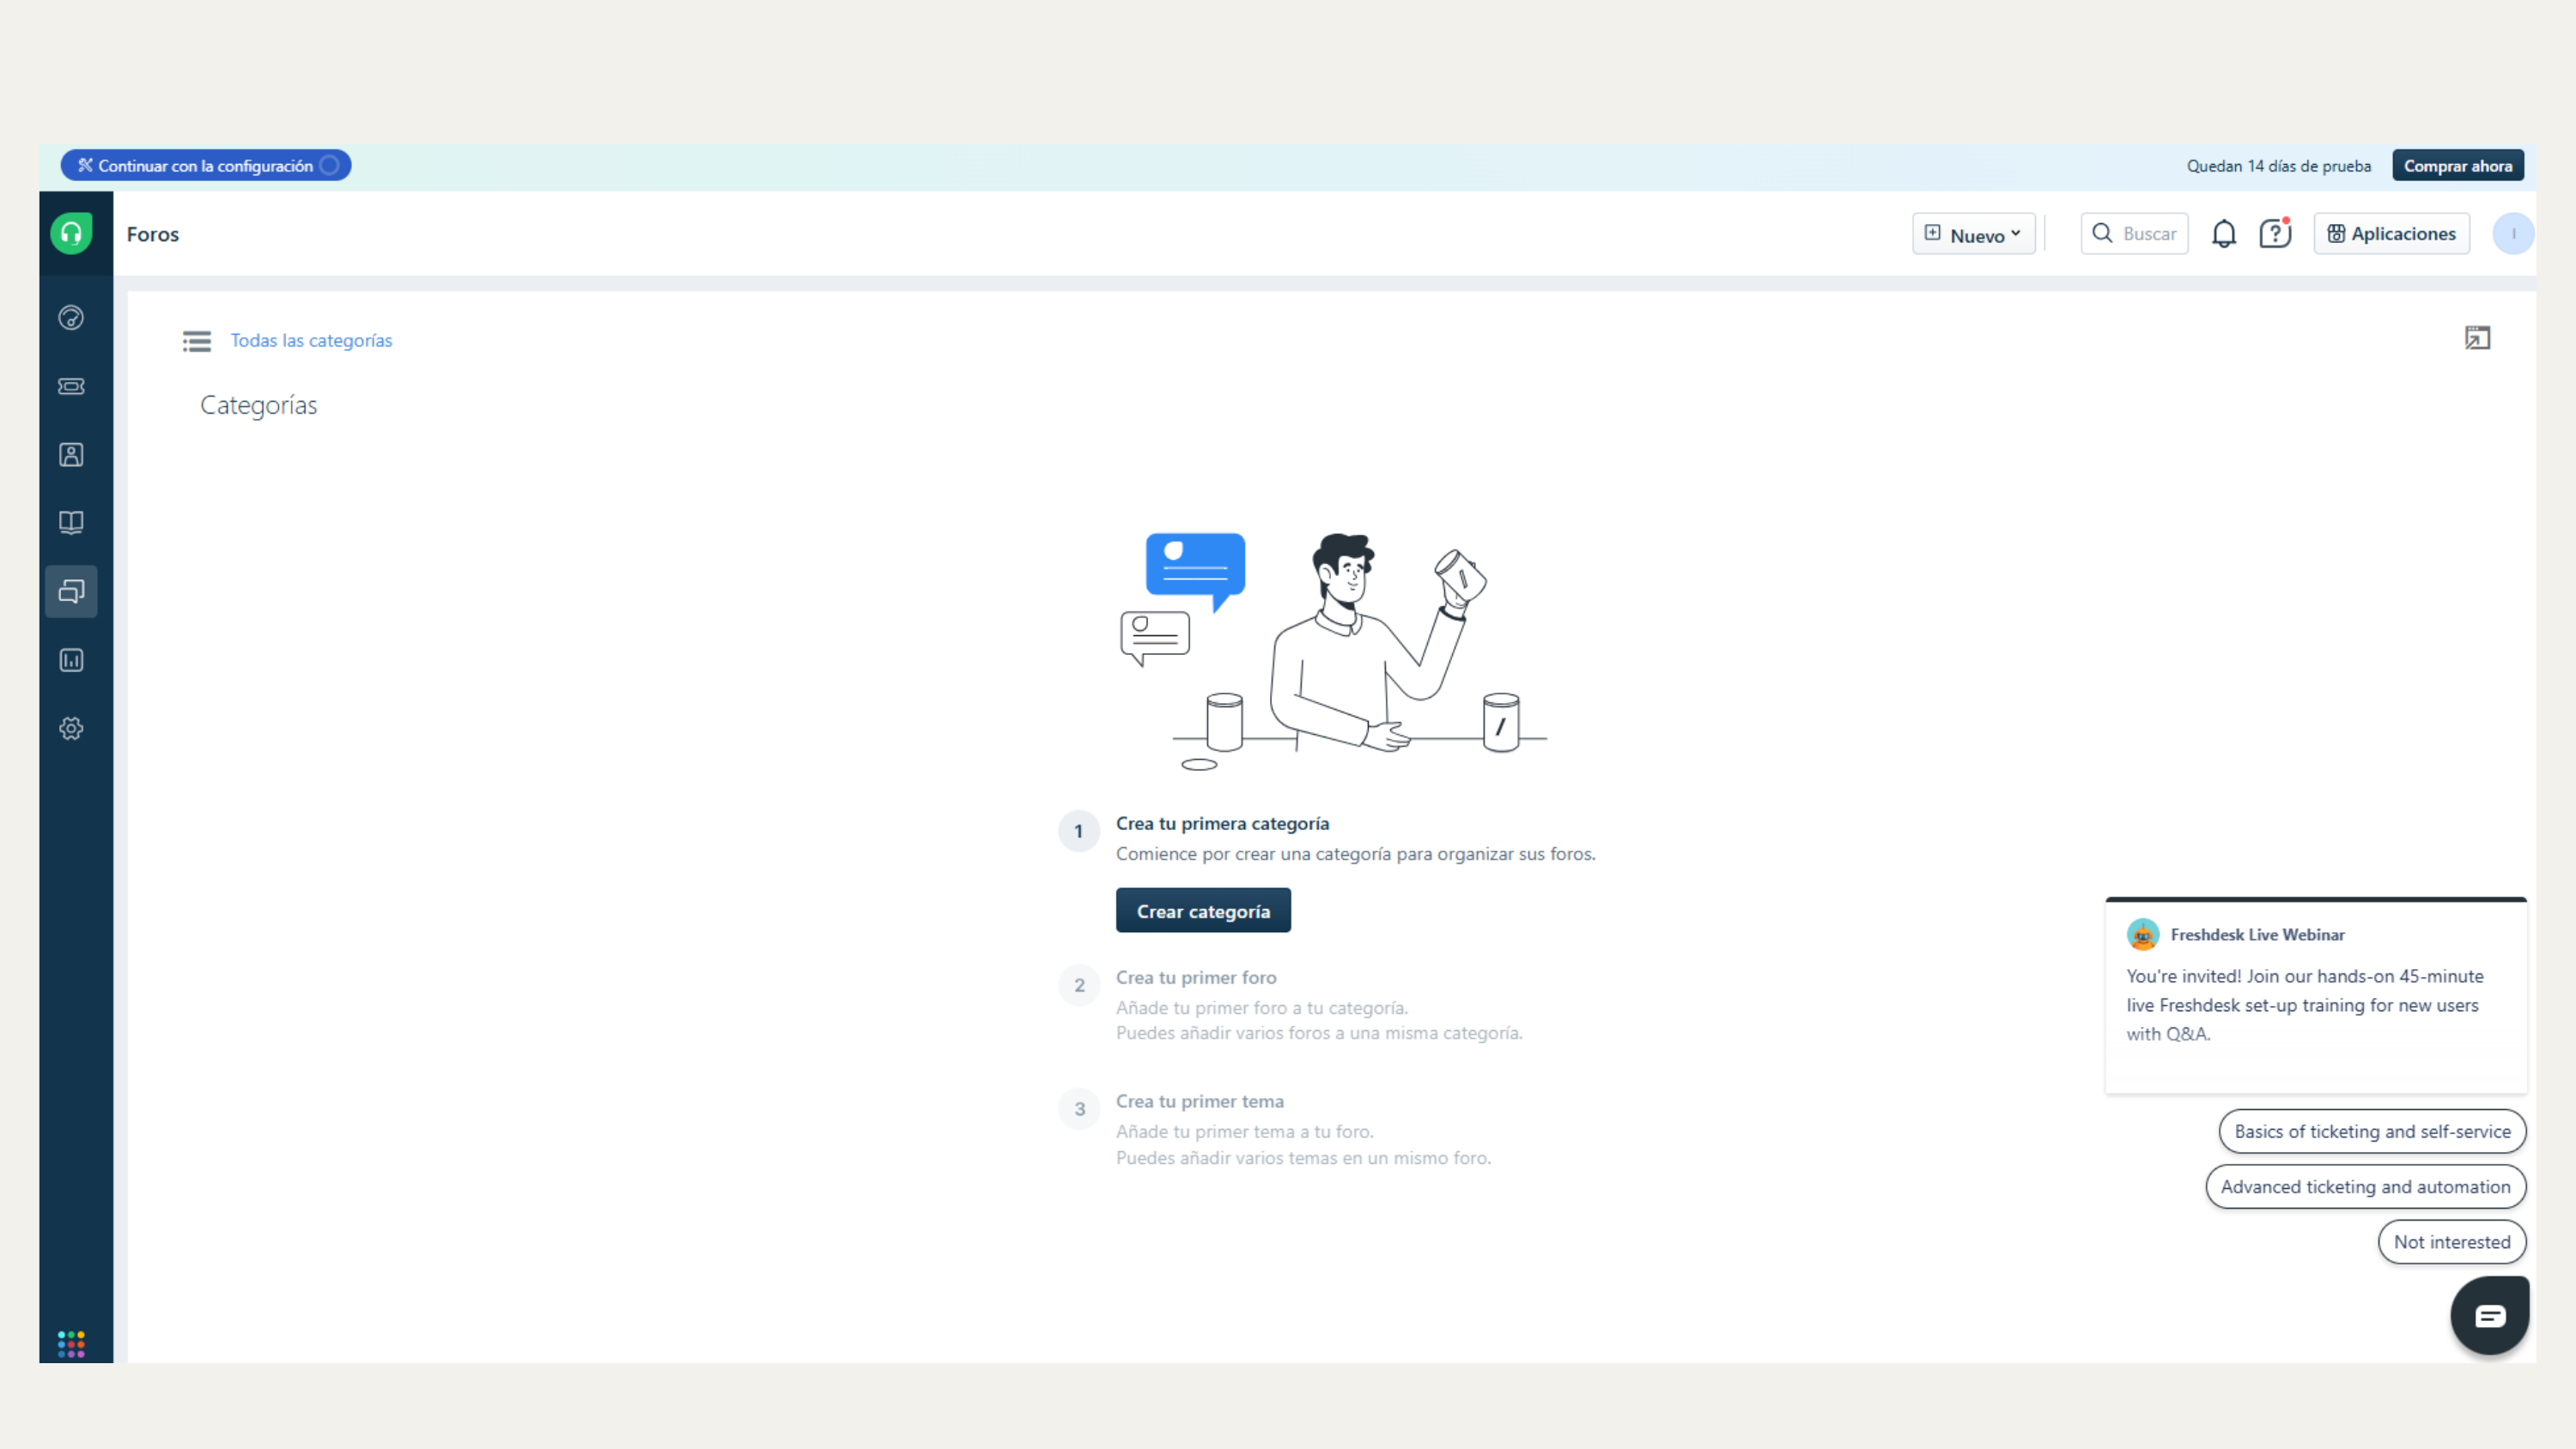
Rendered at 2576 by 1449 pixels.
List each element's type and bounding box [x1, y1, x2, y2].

text_box [39, 144, 2537, 1363]
